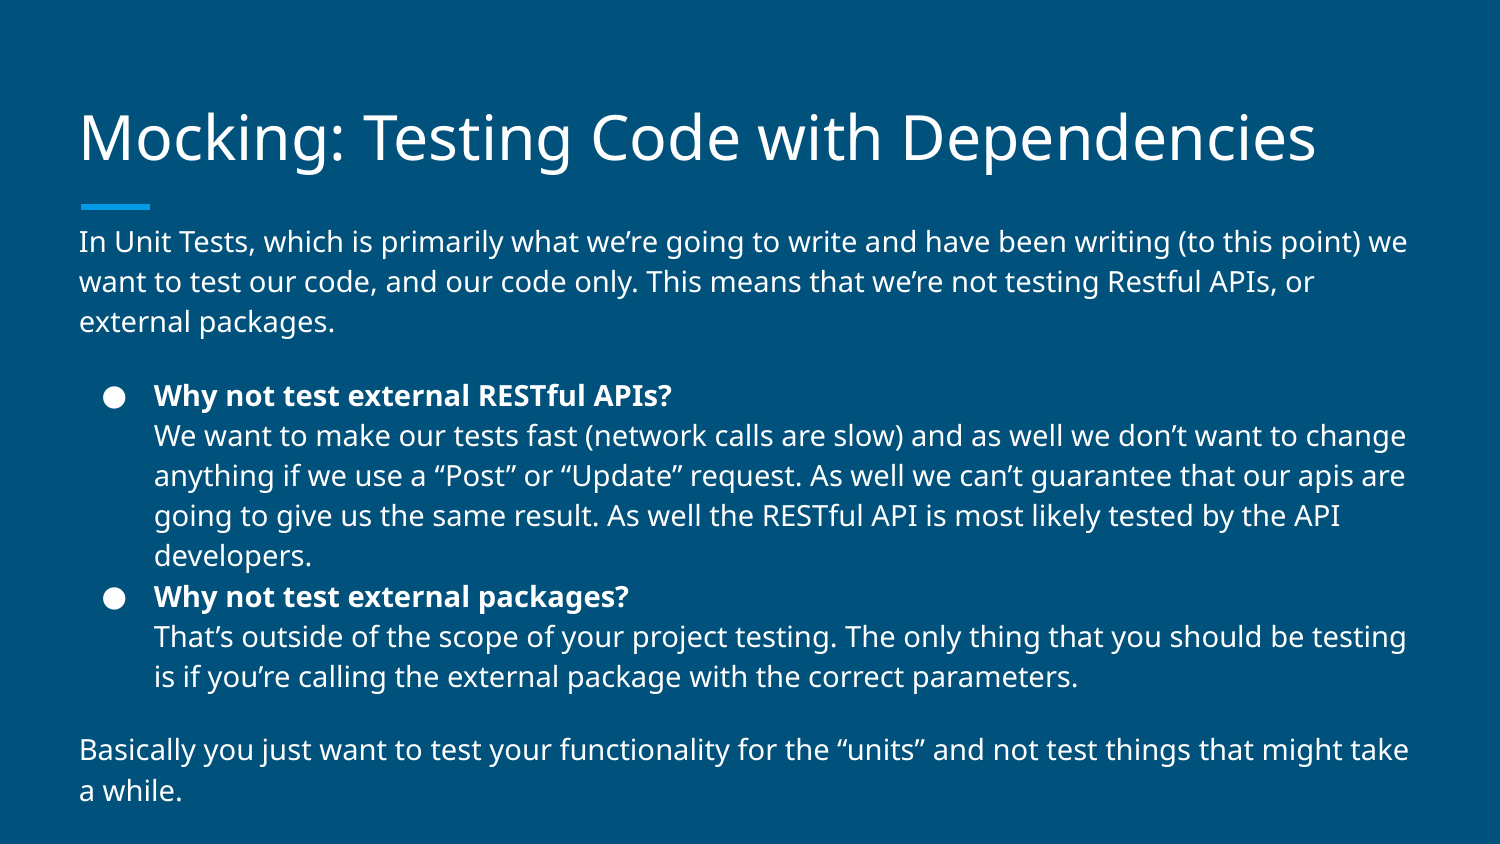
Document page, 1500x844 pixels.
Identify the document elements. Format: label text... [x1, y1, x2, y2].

picture [102, 745, 111, 759]
picture [334, 745, 341, 759]
picture [432, 742, 440, 759]
picture [1279, 745, 1286, 759]
picture [396, 742, 404, 759]
picture [938, 745, 946, 759]
picture [1380, 738, 1390, 759]
picture [128, 779, 132, 800]
title Mocking: Testing Code with Dependencies [63, 75, 1437, 188]
picture [1161, 746, 1165, 759]
picture [459, 745, 468, 752]
picture [1107, 742, 1114, 760]
picture [104, 786, 111, 800]
picture [1059, 745, 1071, 759]
picture [490, 755, 499, 766]
picture [759, 748, 763, 759]
picture [595, 745, 602, 759]
picture [1088, 741, 1096, 760]
picture [621, 742, 629, 759]
picture [1118, 738, 1122, 759]
picture [675, 752, 680, 760]
picture [750, 746, 754, 759]
picture [1229, 752, 1234, 760]
picture [329, 745, 334, 754]
picture [133, 786, 141, 800]
picture [716, 757, 724, 766]
picture [724, 745, 729, 756]
picture [1000, 745, 1008, 759]
picture [138, 745, 148, 759]
picture [1334, 742, 1341, 760]
picture [1366, 745, 1374, 759]
picture [850, 745, 856, 760]
picture [648, 747, 653, 759]
picture [155, 745, 163, 759]
picture [1298, 745, 1307, 760]
picture [1395, 745, 1407, 759]
picture [639, 745, 649, 758]
picture [82, 740, 95, 759]
picture [213, 745, 217, 755]
list In Unit Tests, which is primarily what we’re going to write and have been writing (to this point) we want to test our code, and our code only. This means that we’re not testing Restful APIs, or external packages. Why not test external RESTful APIs? We want to make our tests fast (network calls are slow) and as well we don’t want to change anything if we use a “Post” or “Update” request. As well we can’t guarantee that our apis are going to give us the same result. As well the RESTful API is most likely tested by the API developers. Why not test external packages? That’s outside of the scope of your project testing. The only thing that you should be testing is if you’re calling the external package with the correct parameters. Basically you just want to test your functionality for the “units” and not test things that might take a while. [63, 203, 1437, 709]
picture [892, 742, 899, 760]
picture [182, 757, 190, 766]
picture [116, 745, 125, 753]
picture [572, 745, 578, 760]
picture [230, 748, 234, 759]
picture [561, 739, 569, 759]
picture [1269, 745, 1277, 759]
picture [608, 745, 618, 759]
picture [1048, 742, 1055, 760]
picture [289, 745, 298, 752]
picture [973, 738, 982, 759]
picture [443, 745, 455, 759]
picture [204, 745, 213, 766]
picture [366, 745, 374, 759]
picture [161, 786, 173, 801]
picture [1232, 745, 1240, 759]
picture [515, 747, 520, 759]
picture [239, 745, 245, 760]
picture [347, 745, 356, 759]
picture [221, 746, 225, 759]
picture [473, 742, 480, 760]
picture [1352, 742, 1359, 760]
picture [378, 742, 386, 759]
picture [1022, 748, 1026, 759]
picture [506, 745, 516, 758]
picture [190, 745, 195, 756]
picture [1245, 742, 1253, 759]
picture [739, 739, 747, 759]
picture [1322, 745, 1329, 759]
picture [84, 786, 92, 800]
picture [1200, 743, 1208, 760]
picture [1075, 745, 1084, 752]
picture [303, 742, 310, 760]
picture [321, 745, 327, 759]
picture [580, 745, 585, 759]
picture [803, 745, 810, 759]
picture [786, 743, 794, 760]
picture [111, 786, 116, 794]
picture [1212, 738, 1224, 759]
picture [1030, 742, 1037, 760]
picture [969, 746, 973, 759]
picture [706, 742, 720, 759]
picture [411, 745, 420, 758]
picture [957, 745, 964, 759]
picture [260, 745, 266, 766]
picture [1300, 745, 1311, 766]
picture [1149, 745, 1156, 759]
picture [816, 746, 828, 760]
picture [1013, 746, 1017, 759]
picture [1179, 745, 1188, 753]
picture [1163, 745, 1174, 766]
picture [678, 745, 686, 759]
picture [663, 745, 670, 759]
picture [872, 745, 880, 759]
picture [1123, 745, 1131, 759]
